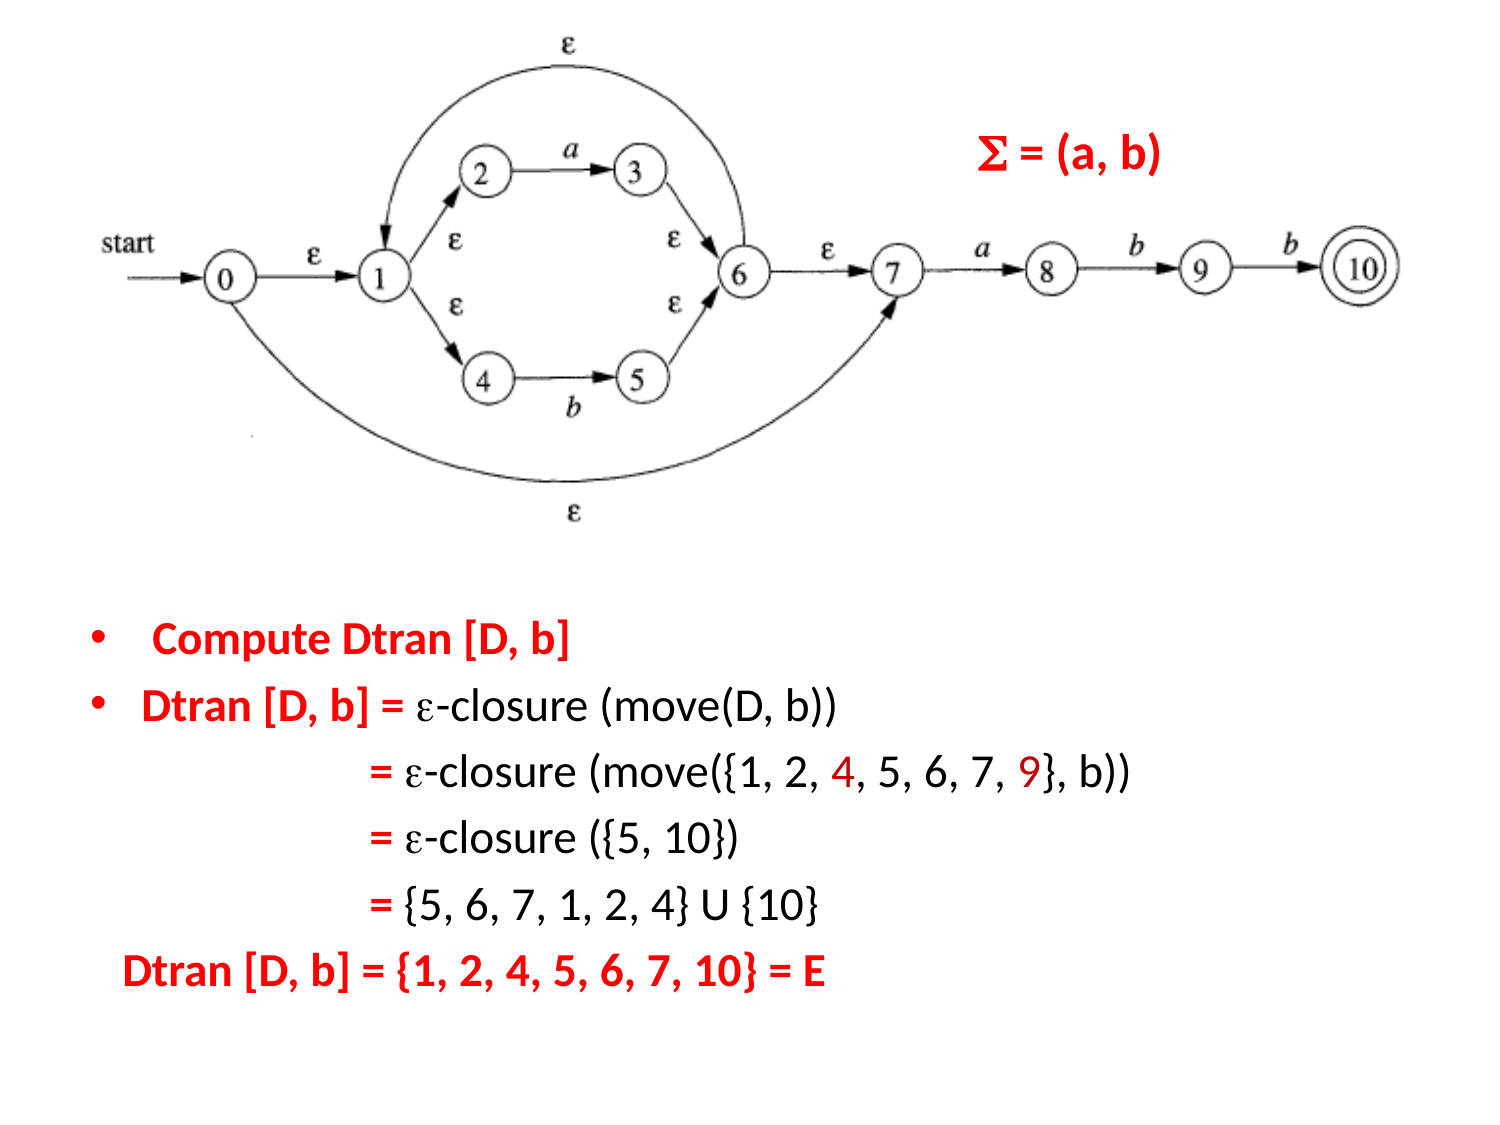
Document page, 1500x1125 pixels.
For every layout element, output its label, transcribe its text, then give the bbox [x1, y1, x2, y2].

picture [75, 12, 1418, 538]
list Compute Dtran [D, b] Dtran [D, b] = -closure (move(D, b)) = -closure (move({1, 2, 4, 5, 6, 7, 9}, b)) = -closure ({5, 10}) = {5, 6, 7, 1, 2, 4} U {10} Dtran [D, b] = {1, 2, 4, 5, 6, 7, 10} = E [75, 600, 1425, 1005]
